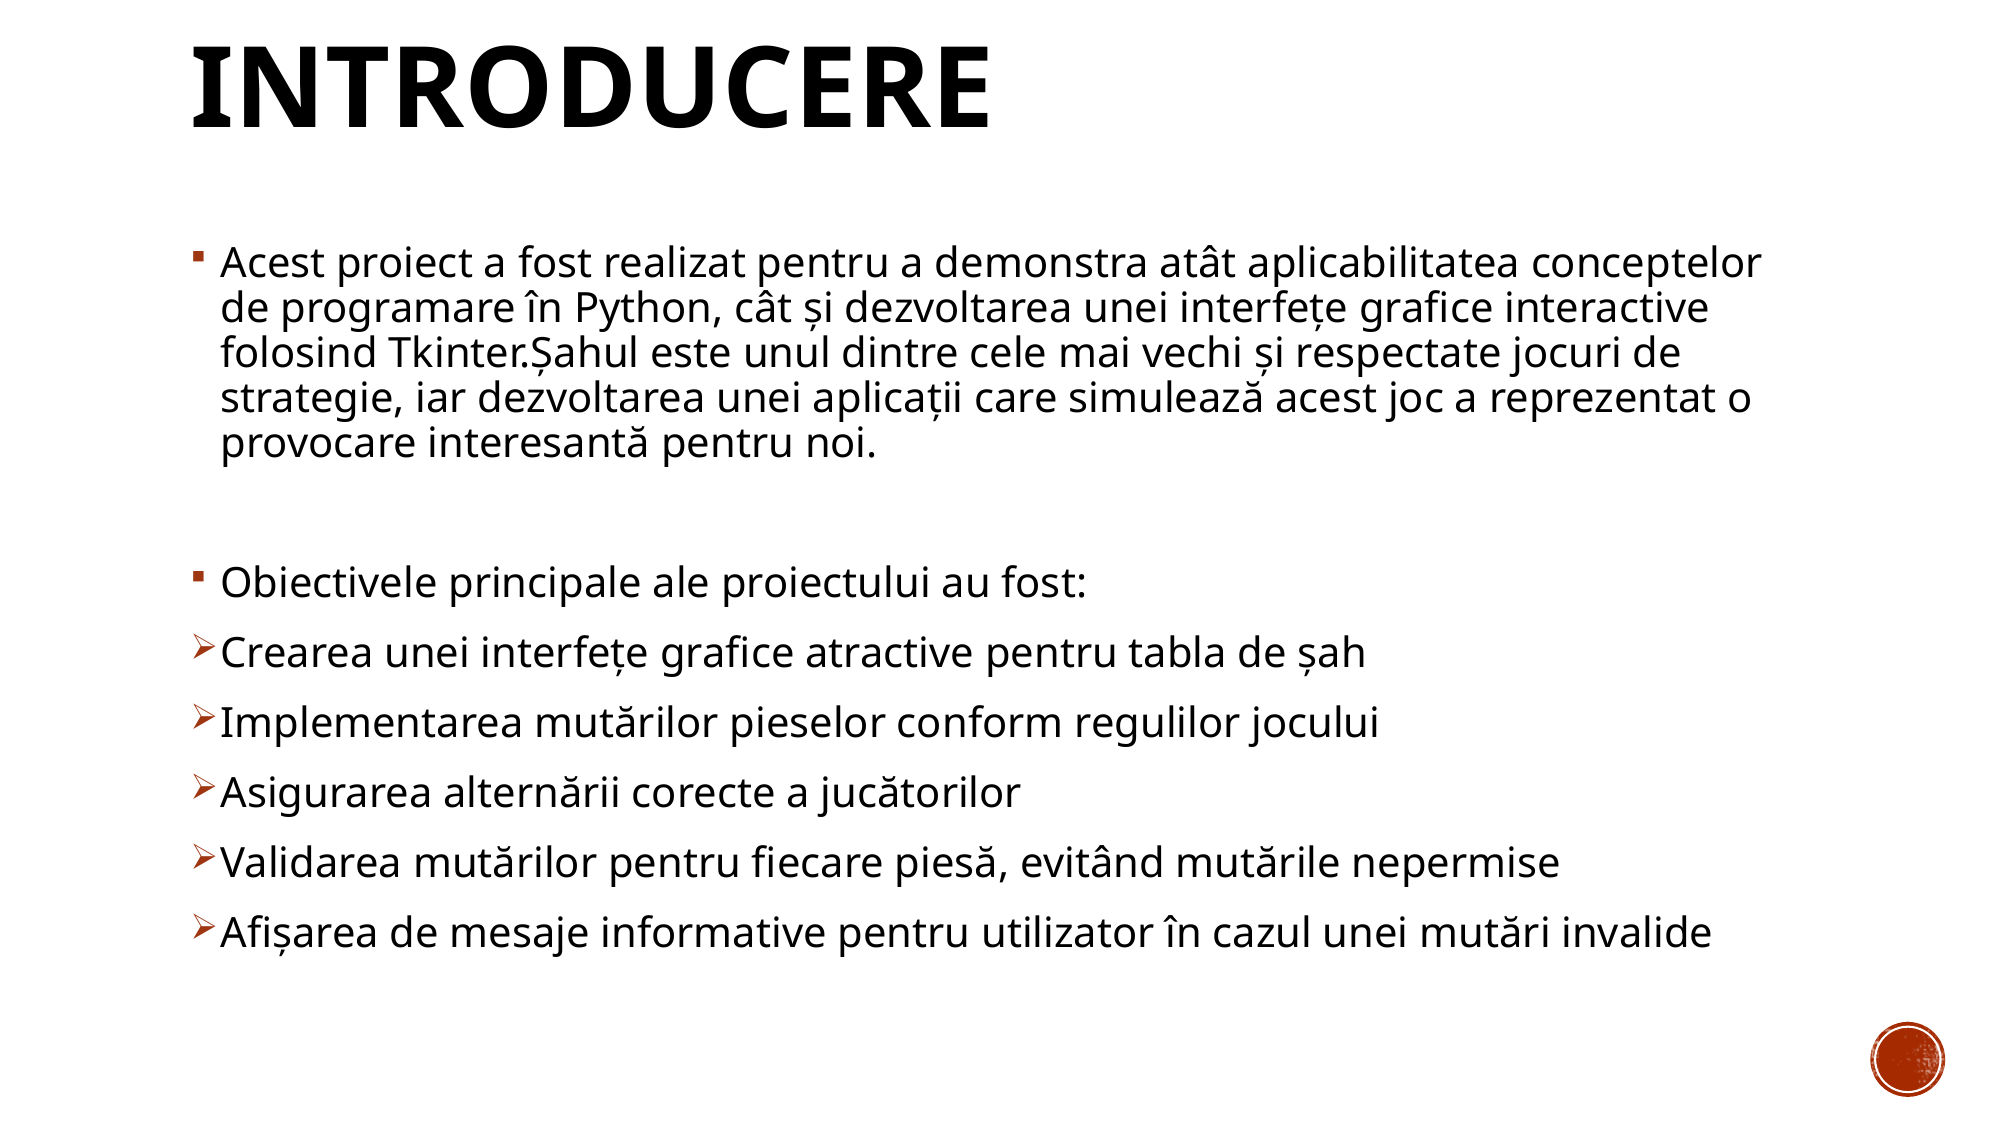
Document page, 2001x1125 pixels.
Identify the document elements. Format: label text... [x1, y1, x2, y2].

list Acest proiect a fost realizat pentru a demonstra atât aplicabilitatea conceptelor de programare în Python, cât și dezvoltarea unei interfețe grafice interactive folosind Tkinter.Șahul este unul dintre cele mai vechi și respectate jocuri de strategie, iar dezvoltarea unei aplicații care simulează acest joc a reprezentat o provocare interesantă pentru noi. Obiectivele principale ale proiectului au fost: Crearea unei interfețe grafice atractive pentru tabla de șah Implementarea mutărilor pieselor conform regulilor jocului Asigurarea alternării corecte a jucătorilor Validarea mutărilor pentru fiecare piesă, evitând mutările nepermise Afișarea de mesaje informative pentru utilizator în cazul unei mutări invalide [175, 233, 1826, 1111]
title Introducere [175, 14, 1826, 233]
